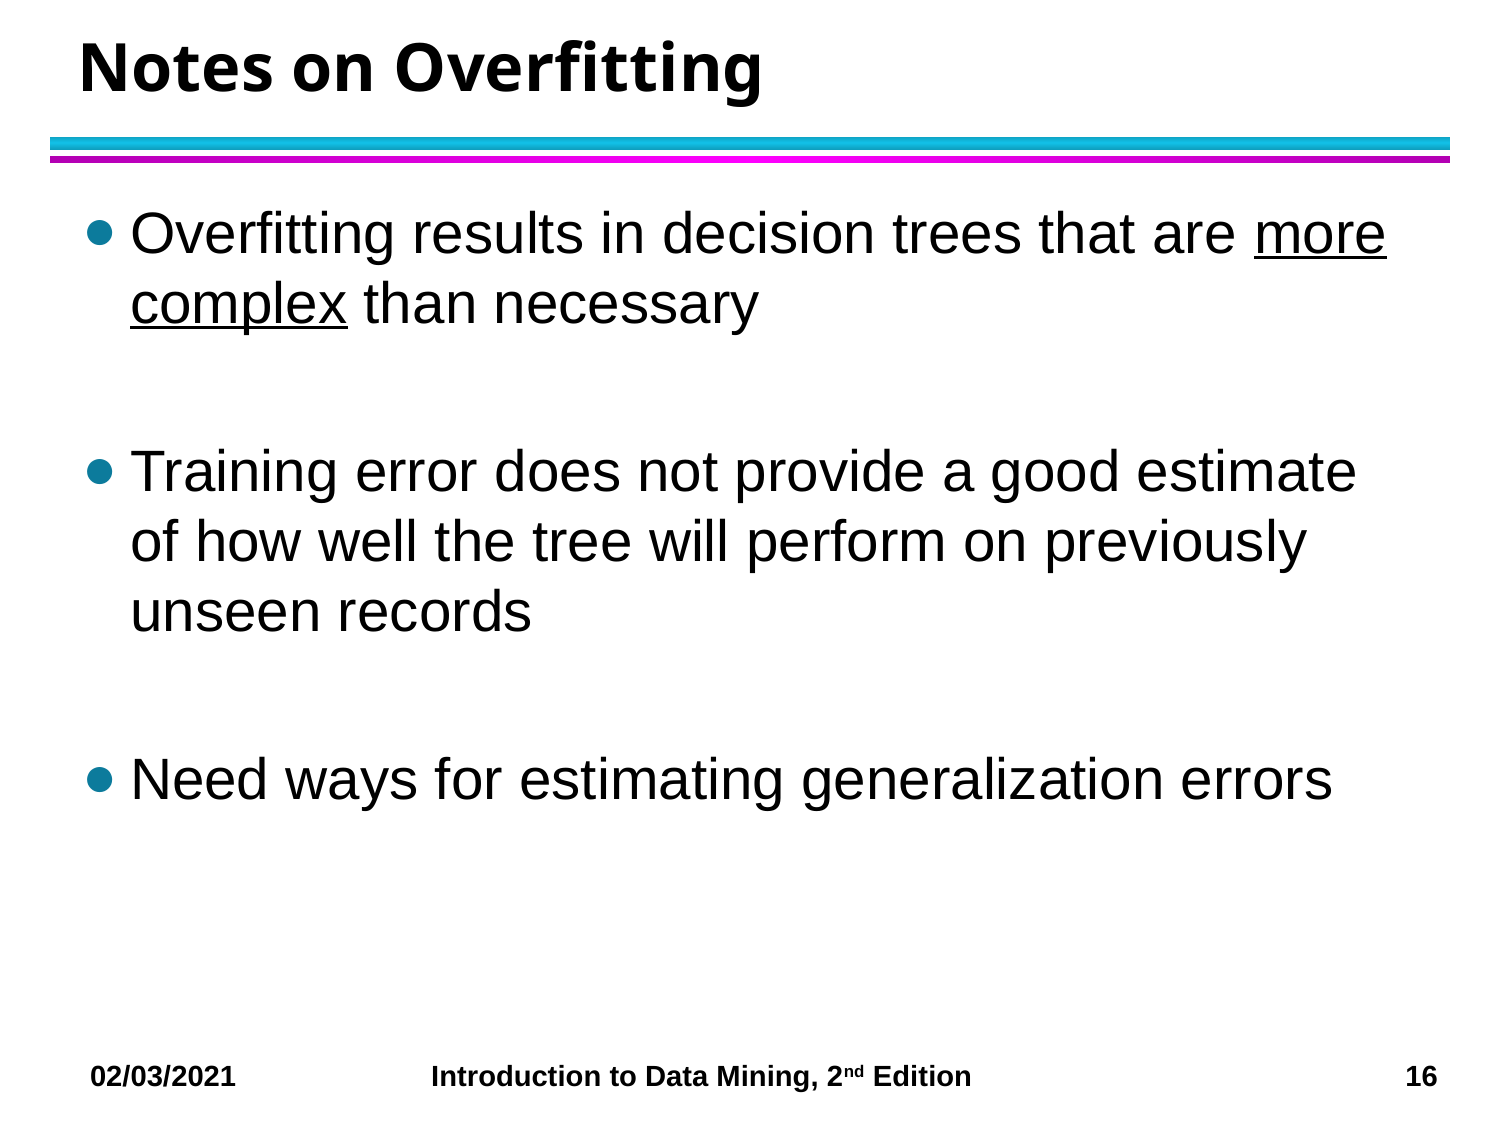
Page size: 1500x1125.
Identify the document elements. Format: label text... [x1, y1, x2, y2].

title Notes on Overfitting [62, 24, 1421, 113]
list Overfitting results in decision trees that are more complex than necessary Training error does not provide a good estimate of how well the tree will perform on previously unseen records Need ways for estimating generalization errors [67, 187, 1432, 1038]
